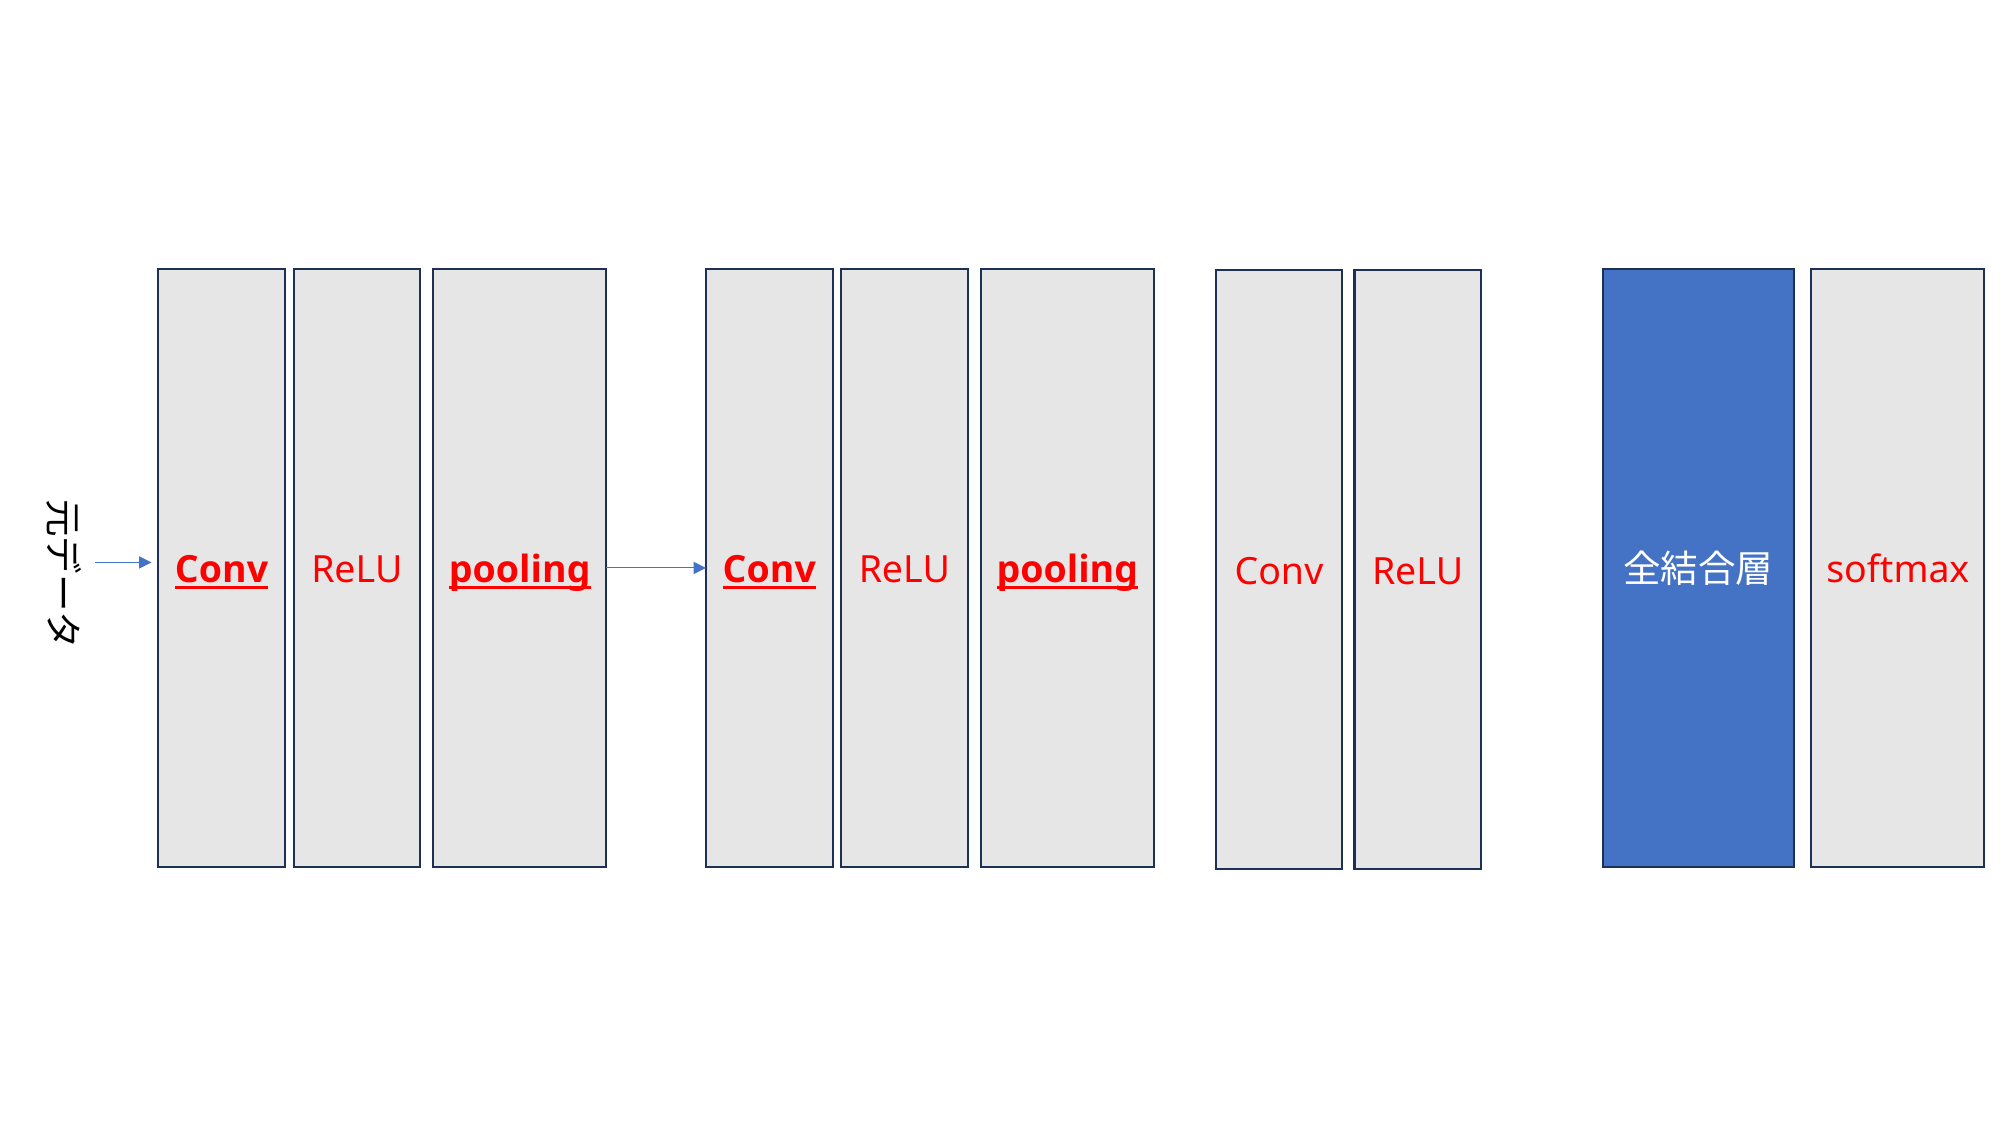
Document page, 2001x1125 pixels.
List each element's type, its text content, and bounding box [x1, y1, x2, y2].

text_box 全結合層 [1602, 268, 1795, 868]
text_box pooling [432, 268, 607, 868]
text_box Conv [705, 268, 834, 868]
text_box ReLU [293, 268, 421, 868]
text_box pooling [980, 268, 1155, 868]
text_box ReLU [840, 268, 969, 868]
text_box 元データ [18, 484, 95, 652]
text_box softmax [1810, 268, 1985, 868]
text_box Conv [1215, 269, 1343, 870]
text_box ReLU [1353, 269, 1482, 870]
text_box Conv [157, 268, 286, 868]
